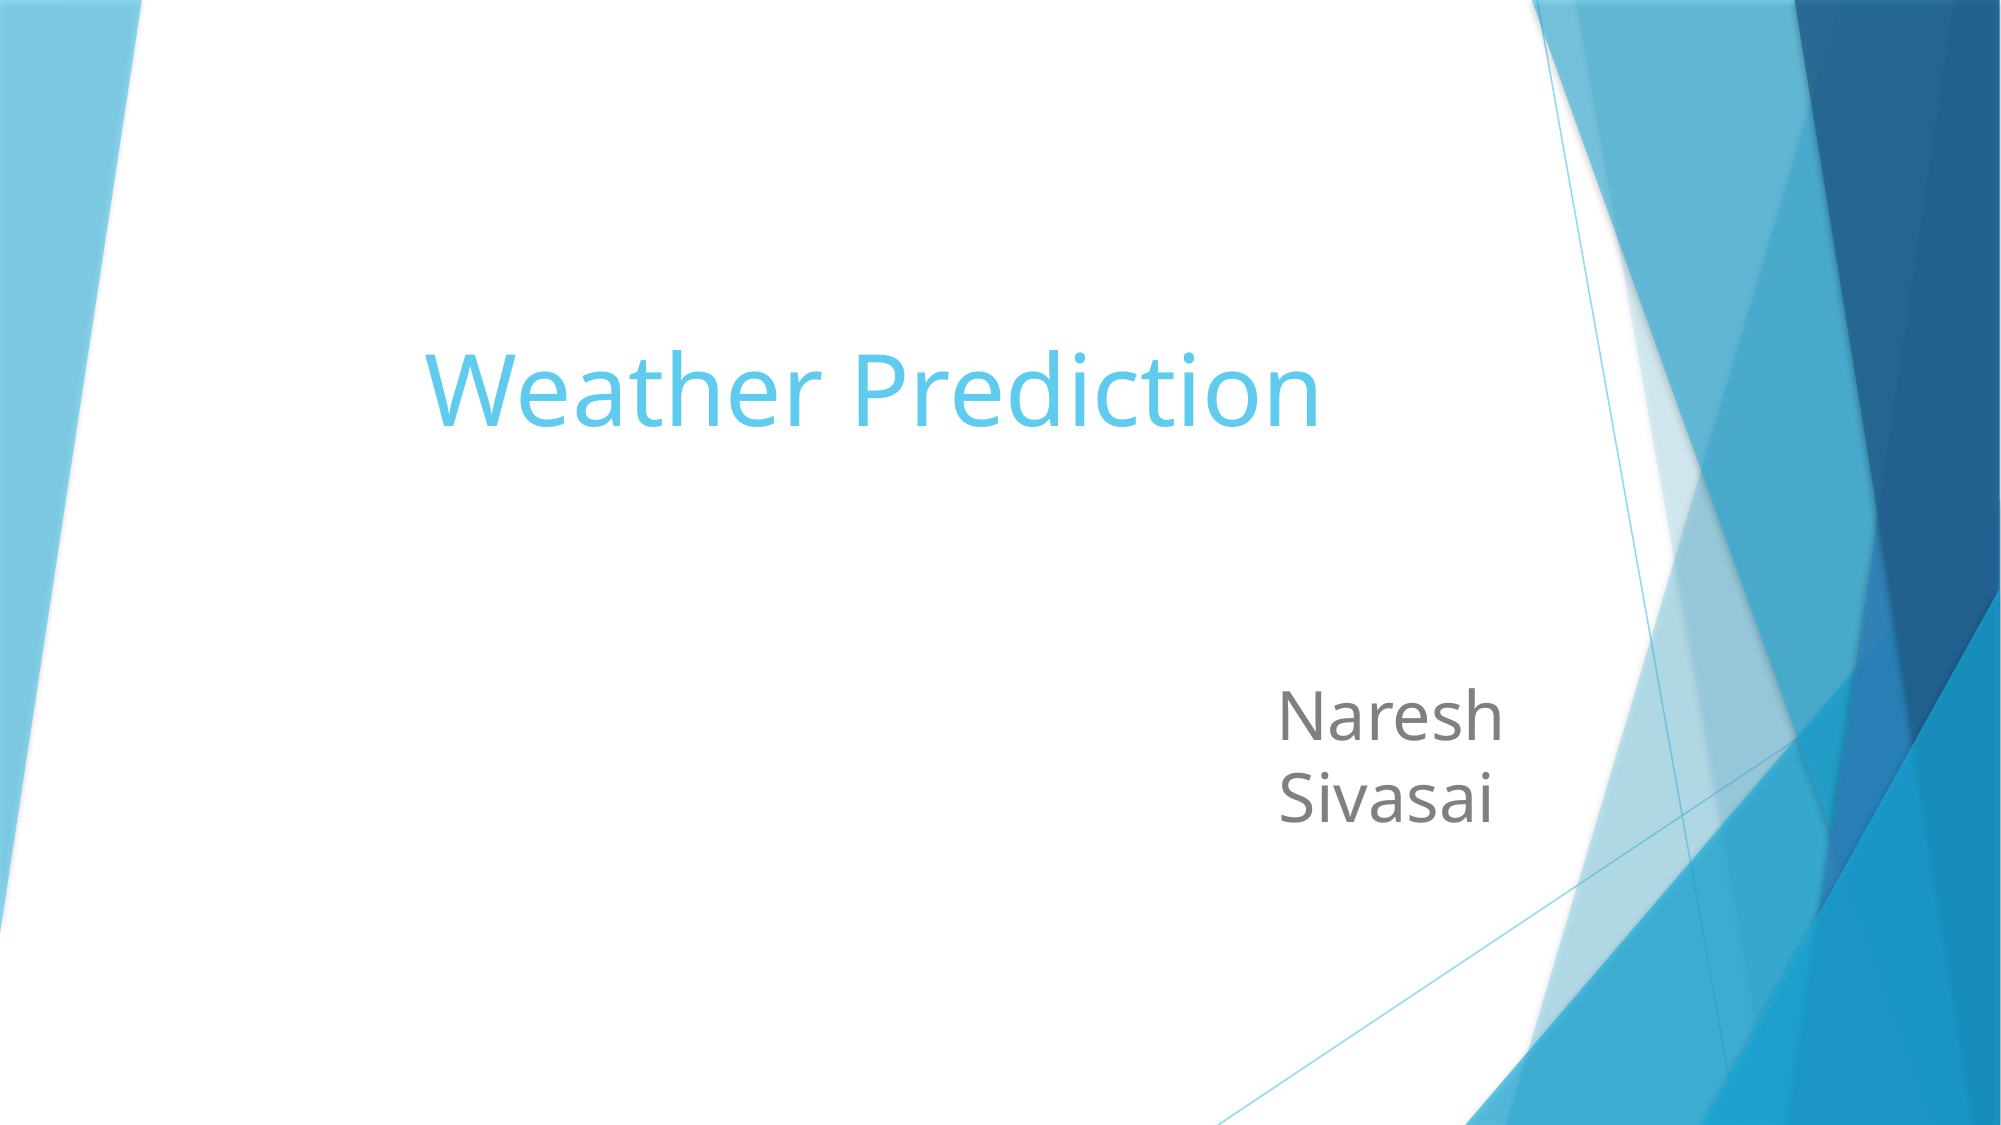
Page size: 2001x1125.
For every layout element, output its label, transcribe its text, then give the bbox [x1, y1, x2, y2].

subtitle Naresh Sivasai [247, 664, 1522, 845]
title Weather Prediction [279, 107, 1367, 454]
